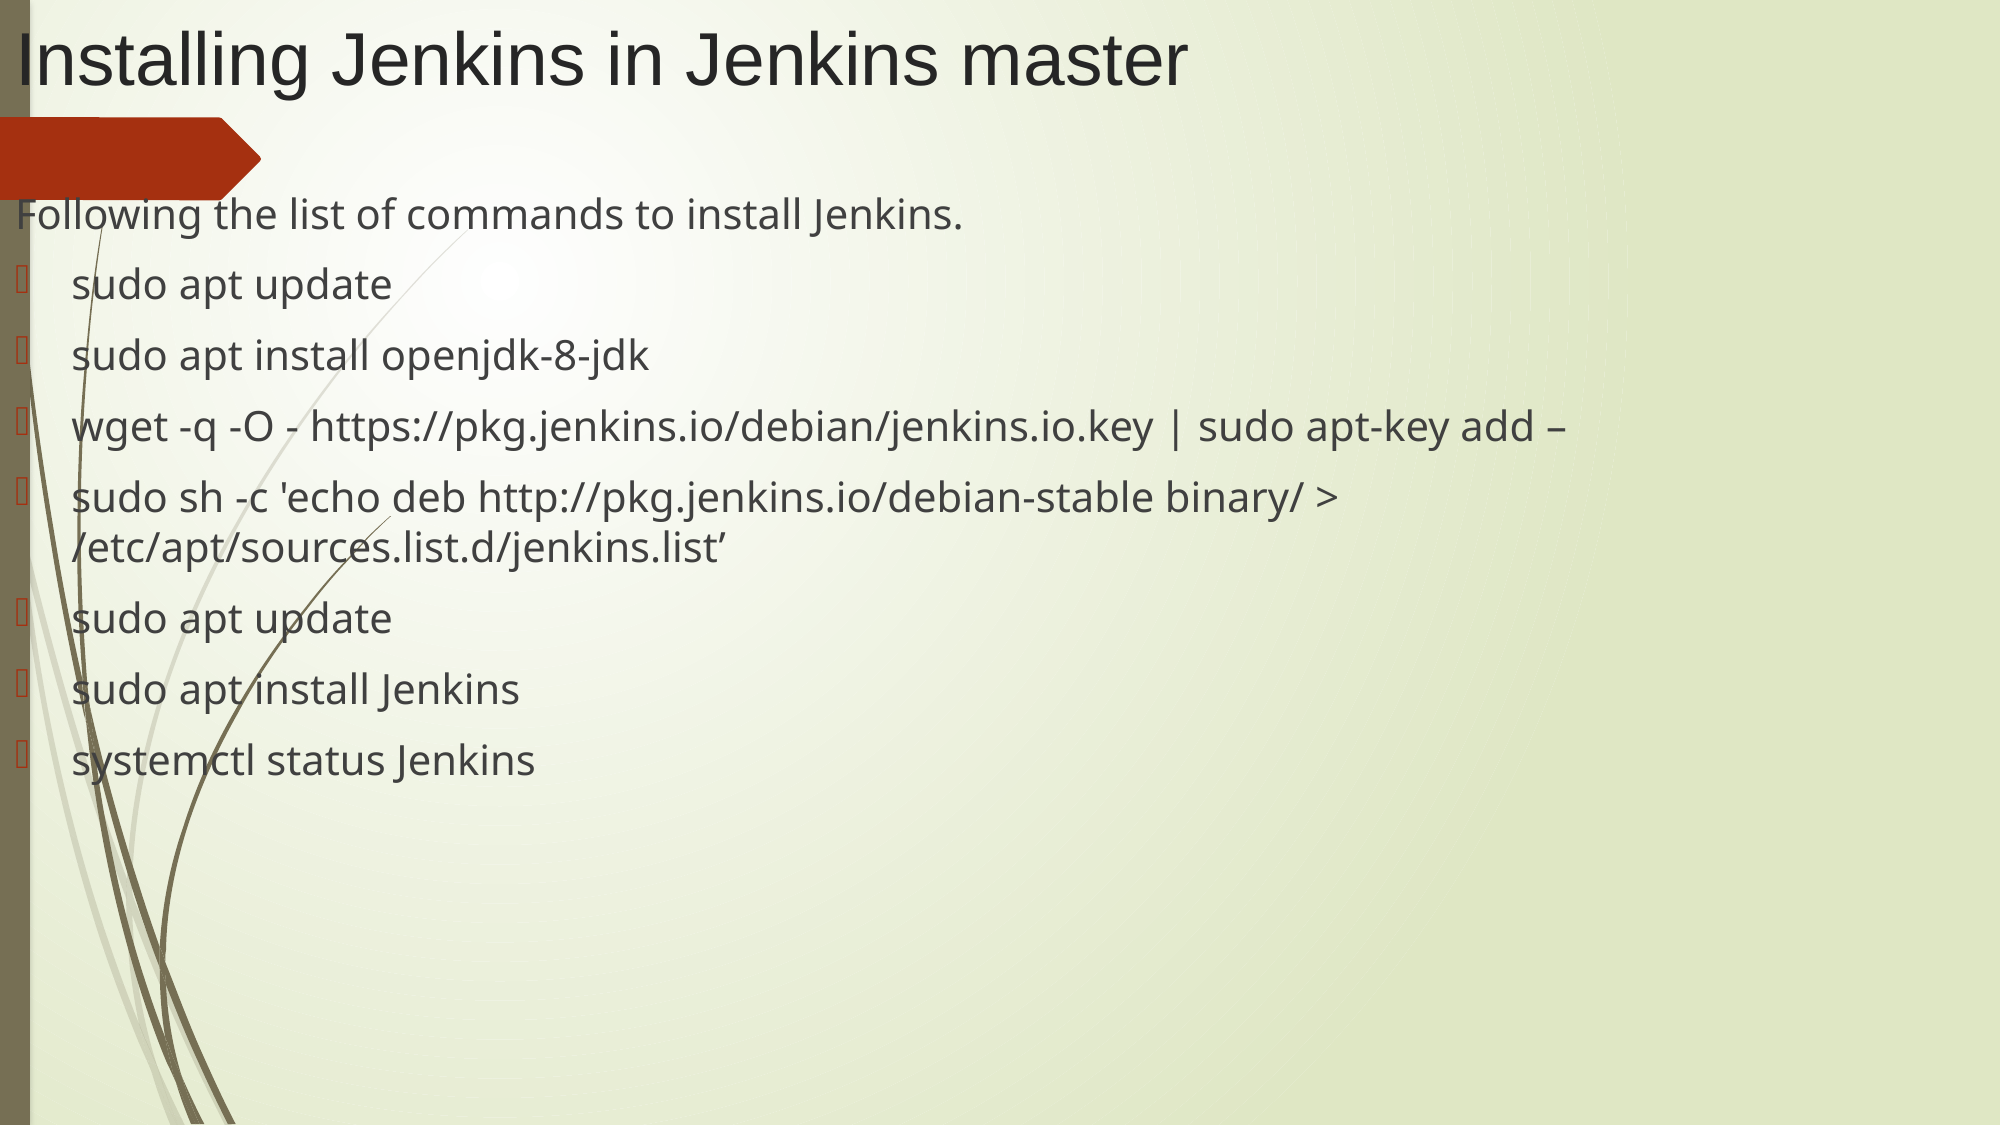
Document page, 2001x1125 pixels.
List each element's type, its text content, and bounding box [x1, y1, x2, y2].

list Following the list of commands to install Jenkins. sudo apt update sudo apt install openjdk-8-jdk wget -q -O - https://pkg.jenkins.io/debian/jenkins.io.key | sudo apt-key add – sudo sh -c 'echo deb http://pkg.jenkins.io/debian-stable binary/ > /etc/apt/sources.list.d/jenkins.list’ sudo apt update sudo apt install Jenkins systemctl status Jenkins [0, 179, 2000, 1125]
title Installing Jenkins in Jenkins master [0, 3, 1725, 179]
